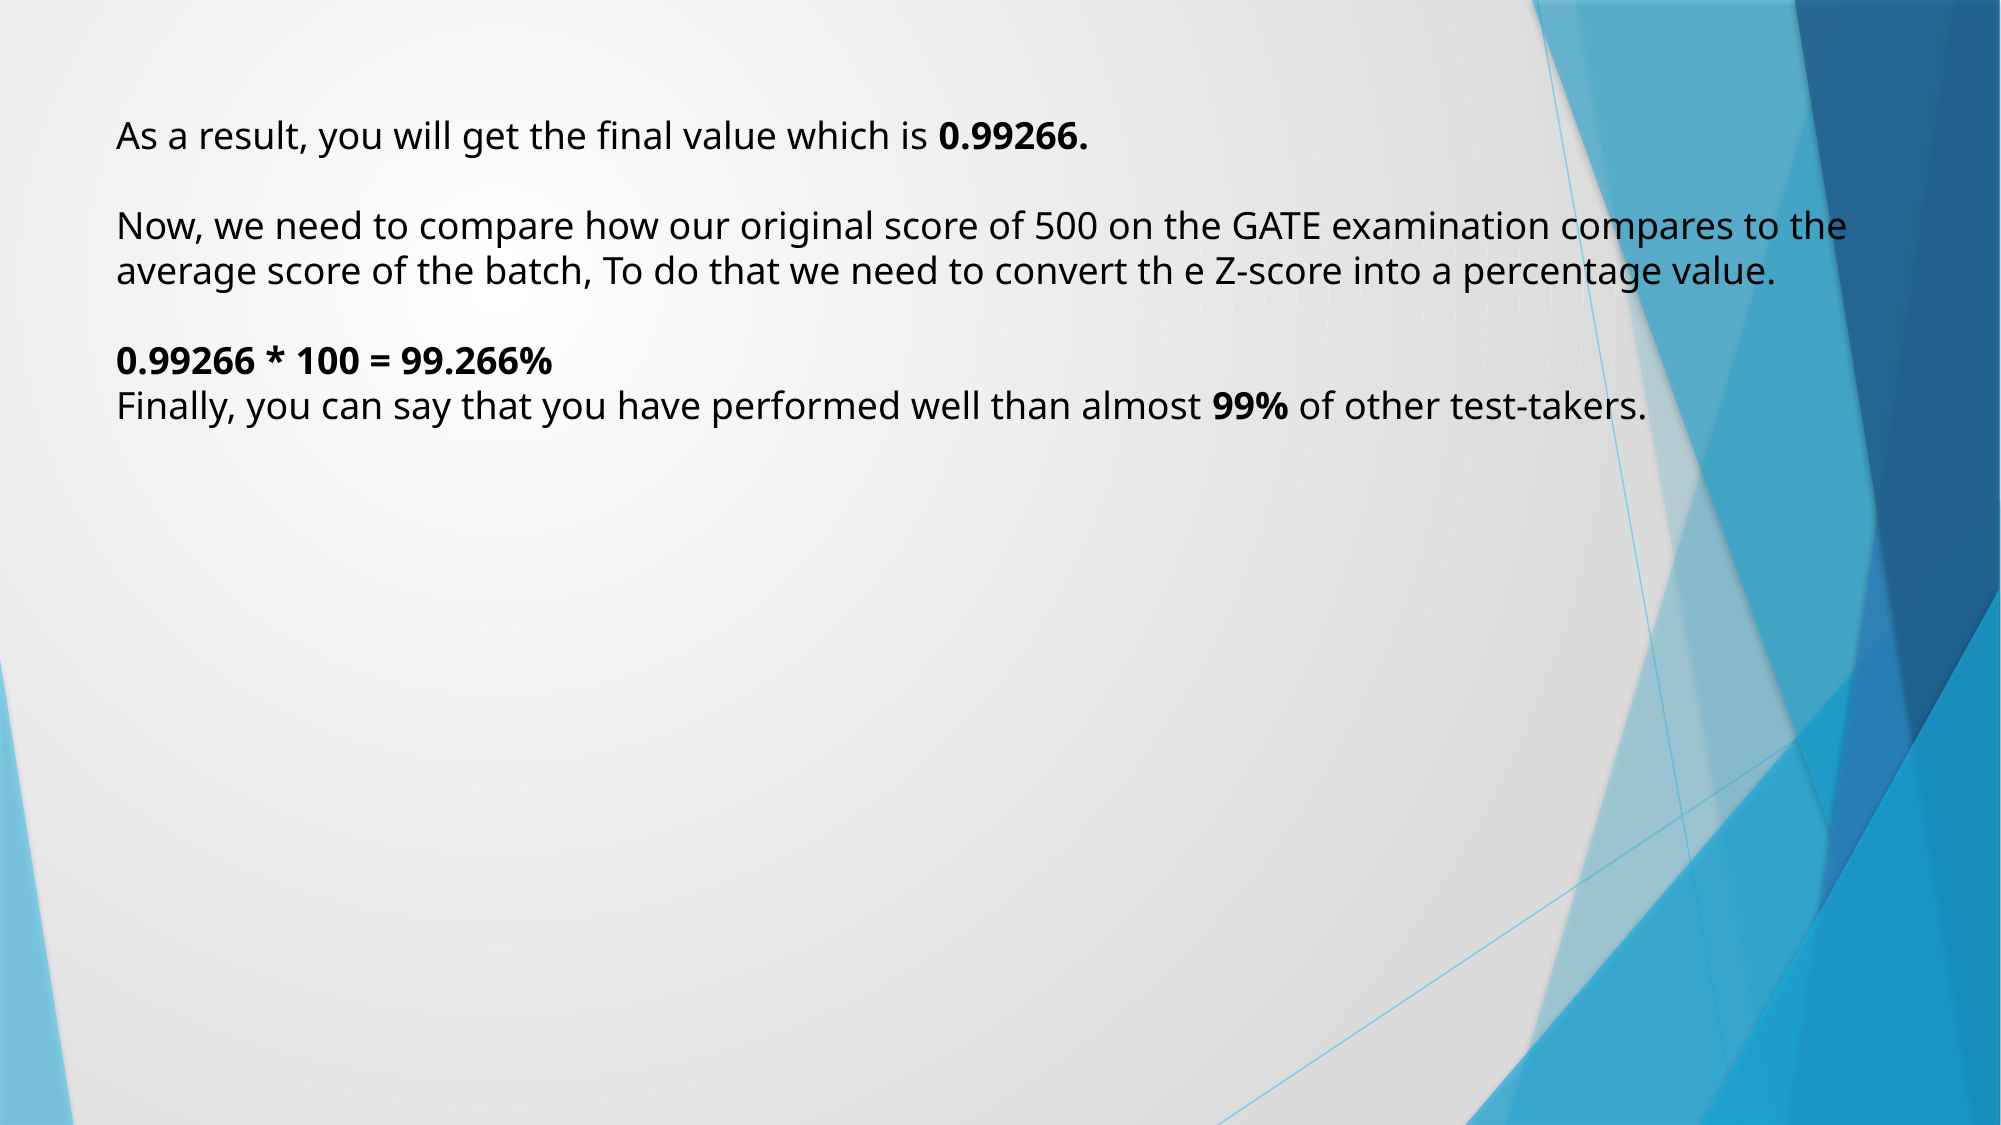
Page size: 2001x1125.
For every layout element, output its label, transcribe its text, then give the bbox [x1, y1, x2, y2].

text_box As a result, you will get the final value which is 0.99266. Now, we need to compare how our original score of 500 on the GATE examination compares to the average score of the batch, To do that we need to convert th e Z-score into a percentage value. 0.99266 * 100 = 99.266% Finally, you can say that you have performed well than almost 99% of other test-takers. [101, 104, 1924, 435]
